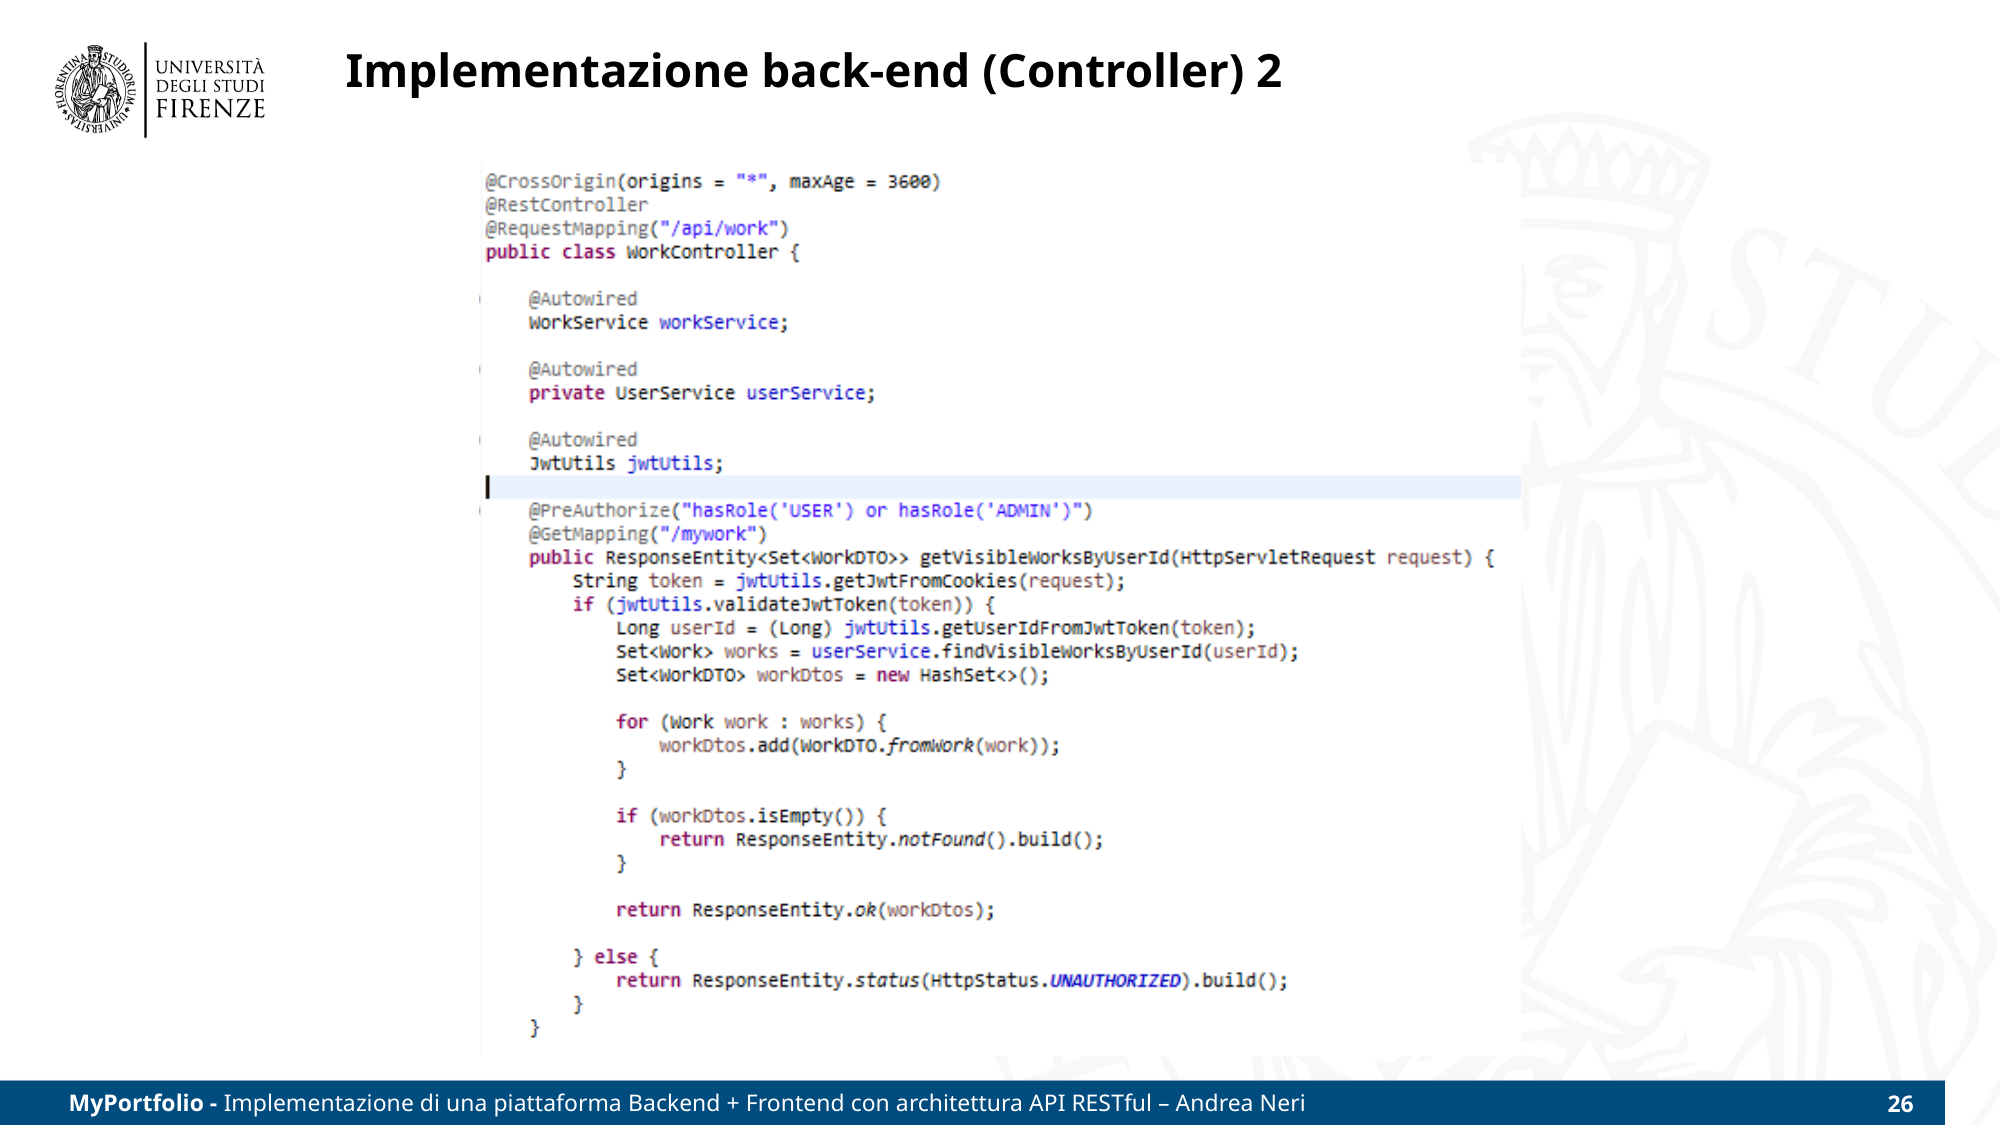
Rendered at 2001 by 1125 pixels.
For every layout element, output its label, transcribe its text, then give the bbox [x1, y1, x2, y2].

list MyPortfolio - Implementazione di una piattaforma Backend + Frontend con architettura API RESTful – Andrea Neri [53, 1083, 1715, 1125]
title Implementazione back-end (Controller) 2 [330, 40, 1494, 136]
picture [0, 0, 2000, 1125]
